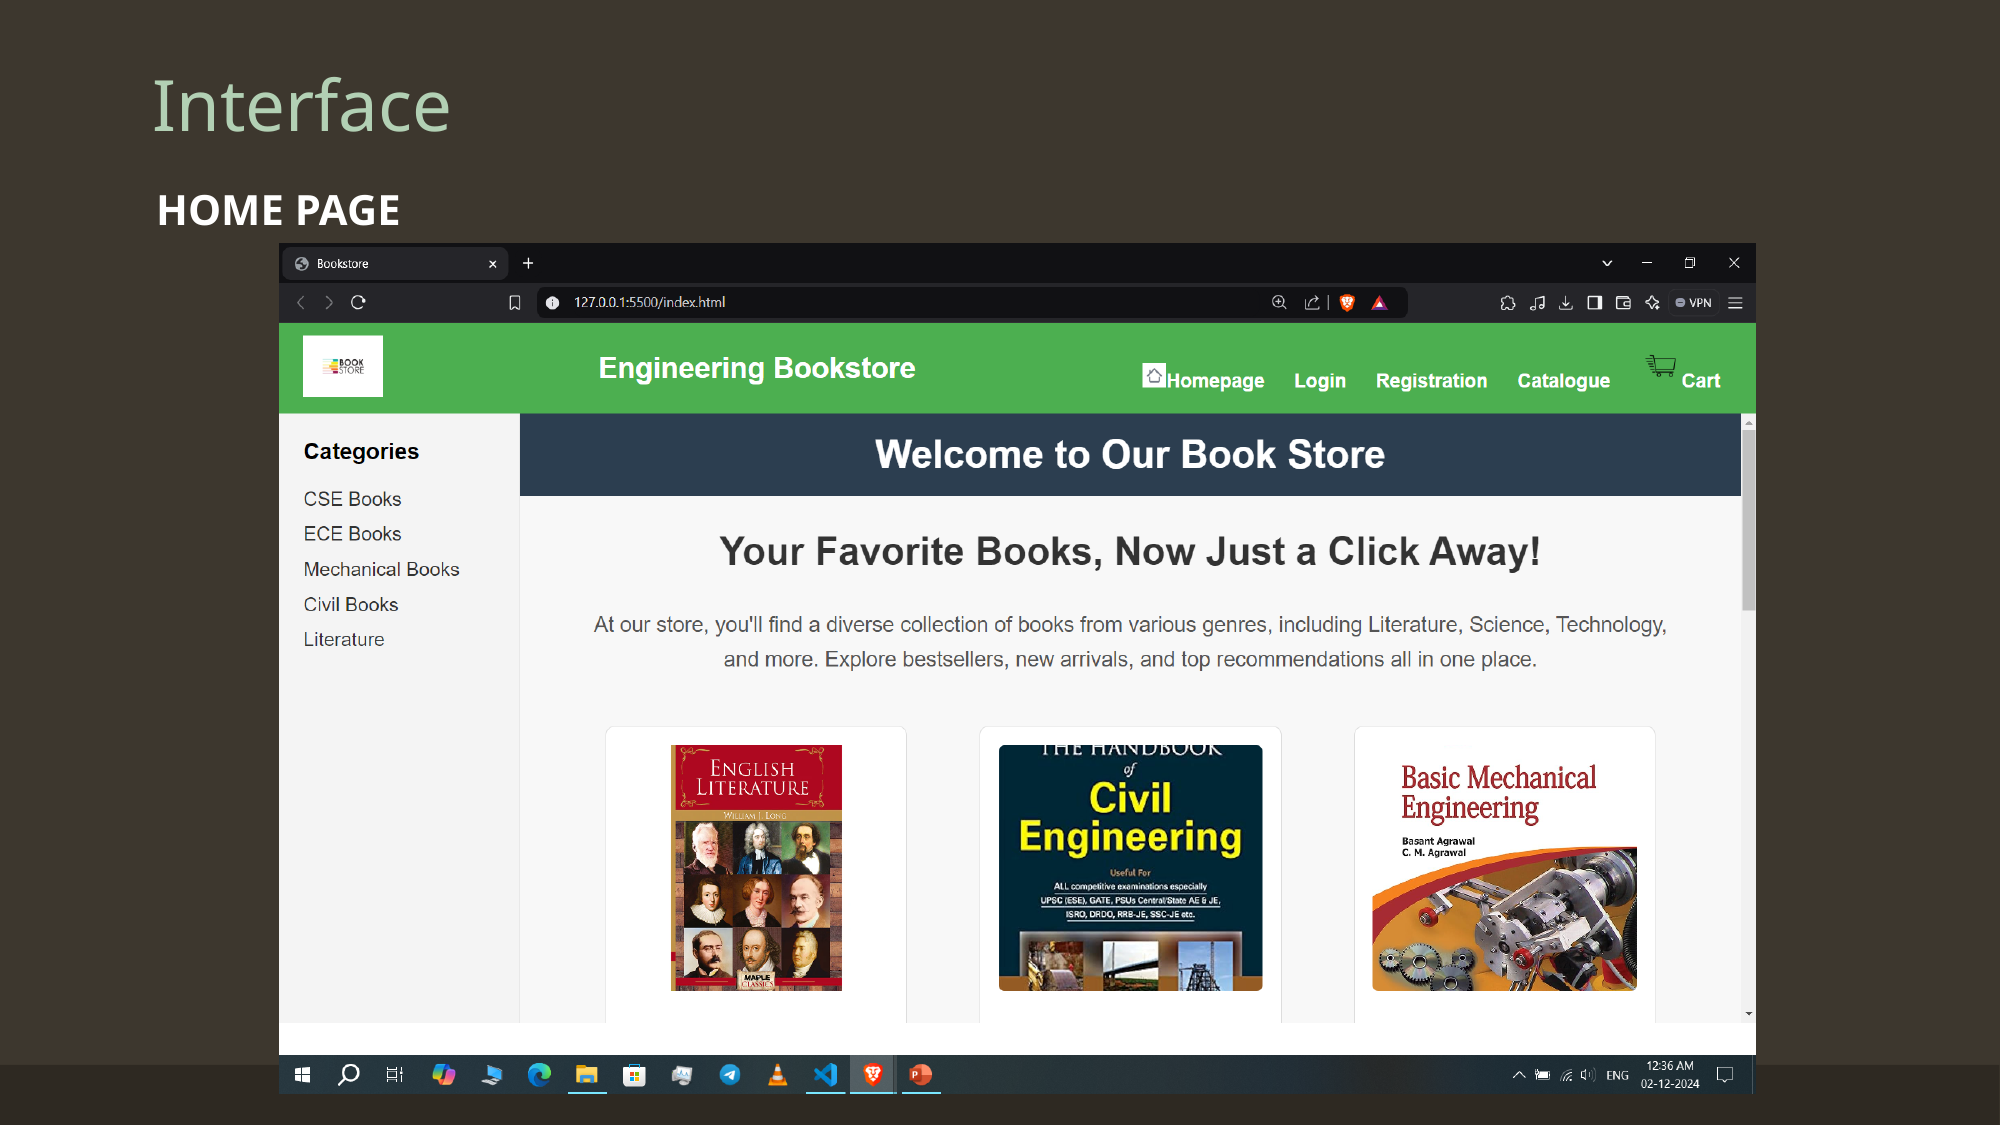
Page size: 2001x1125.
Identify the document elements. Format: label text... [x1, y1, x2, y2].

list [279, 243, 1756, 1094]
list HOME PAGE [141, 155, 967, 269]
title Interface [137, 0, 1863, 154]
